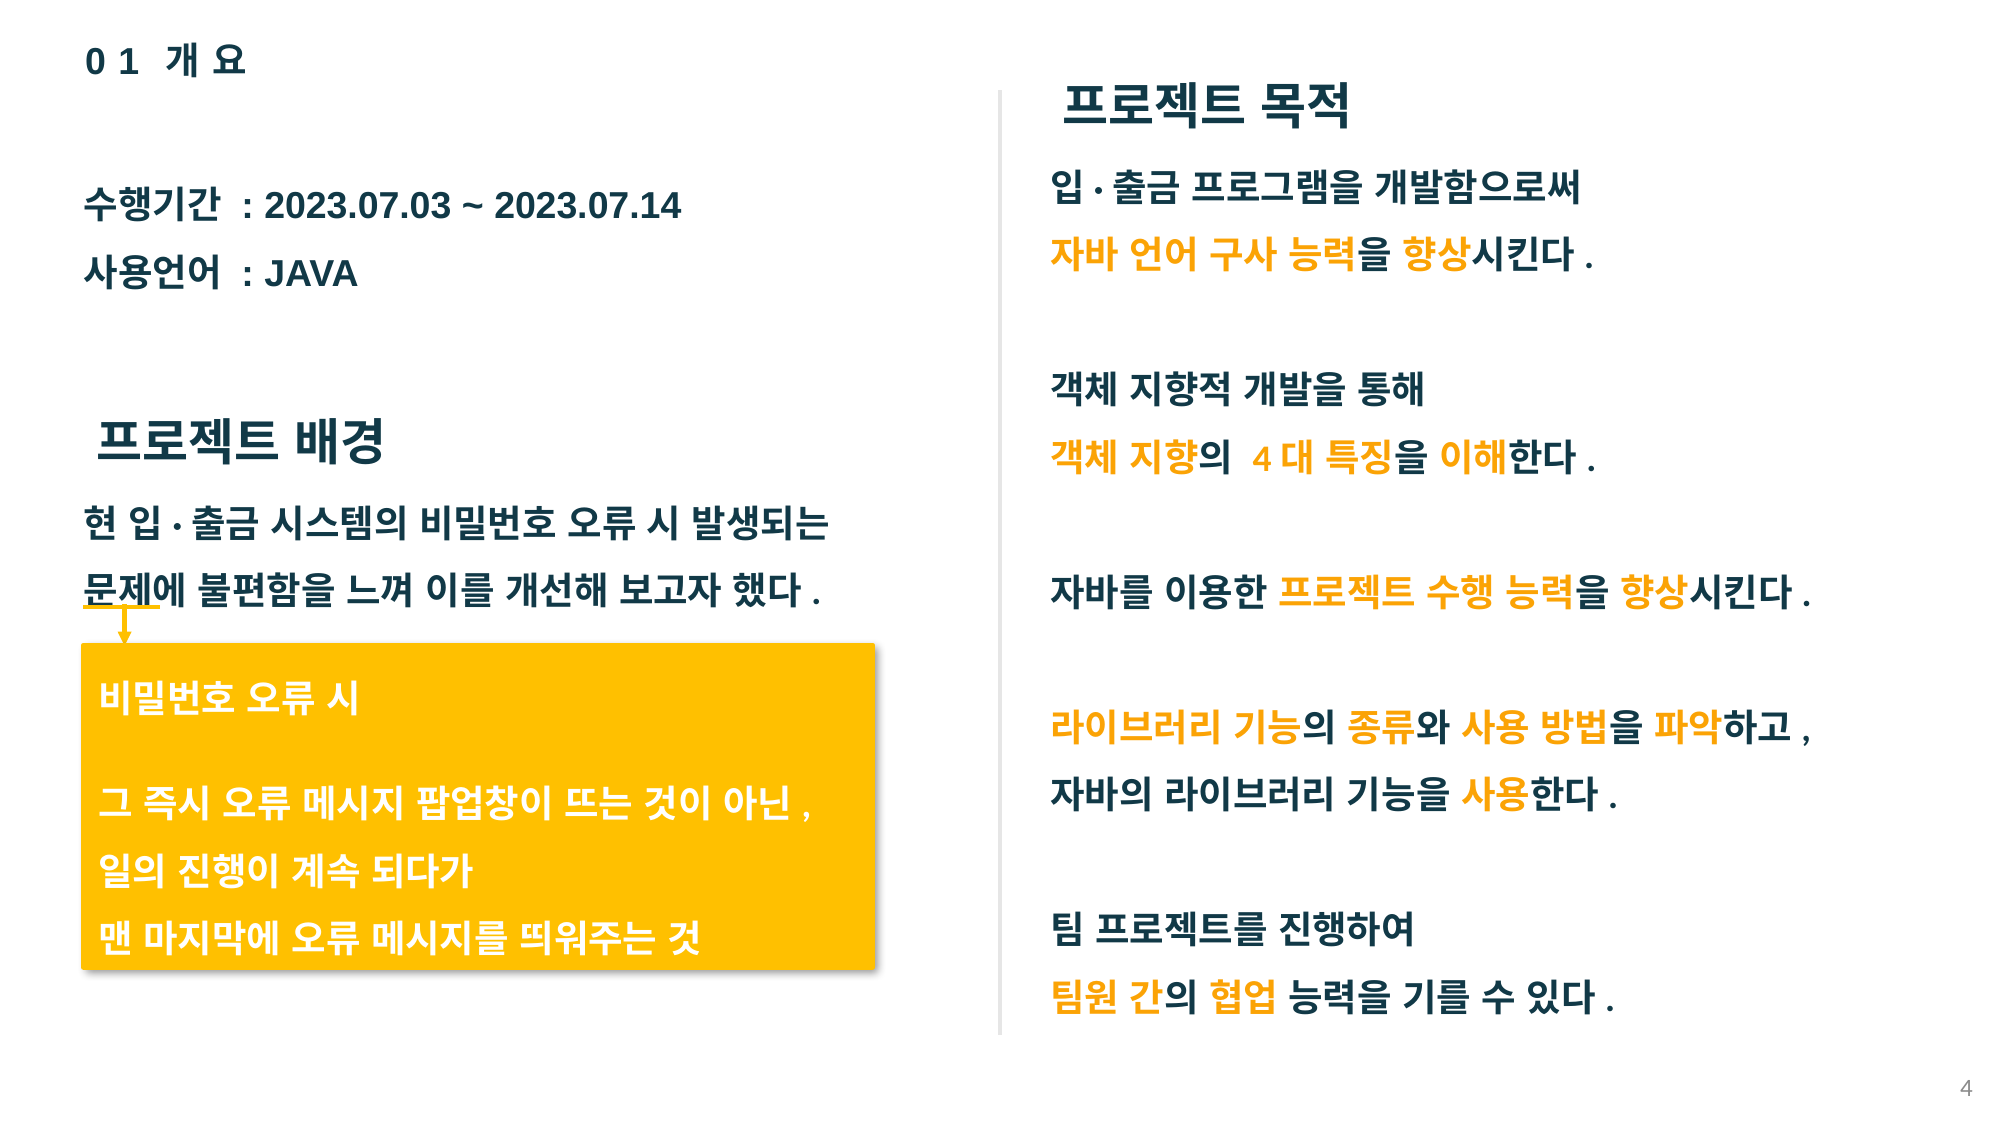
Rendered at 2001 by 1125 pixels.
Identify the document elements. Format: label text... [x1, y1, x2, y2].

text_box 입·출금 프로그램을 개발함으로써 자바 언어 구사 능력을 향상시킨다. 객체 지향적 개발을 통해 객체 지향의 4대 특징을 이해한다. 자바를 이용한 프로젝트 수행 능력을 향상시킨다. 라이브러리 기능의 종류와 사용 방법을 파악하고, 자바의 라이브러리 기능을 사용한다. 팀 프로젝트를 진행하여 팀원 간의 협업 능력을 기를 수 있다. [1035, 133, 1898, 1026]
text_box 프로젝트 목적 [1047, 37, 1368, 143]
text_box 현 입·출금 시스템의 비밀번호 오류 시 발생되는 문제에 불편함을 느껴 이를 개선해 보고자 했다. [69, 469, 932, 620]
text_box 01 개요 [70, 29, 366, 89]
text_box 비밀번호 오류 시 그 즉시 오류 메시지 팝업창이 뜨는 것이 아닌, 일의 진행이 계속 되다가 맨 마지막에 오류 메시지를 띄워주는 것 [83, 645, 873, 968]
text_box 수행기간 : 2023.07.03 ~ 2023.07.14 사용언어 : JAVA [69, 151, 750, 302]
text_box 프로젝트 배경 [81, 373, 402, 479]
slide_number 4 [1537, 1056, 1988, 1117]
